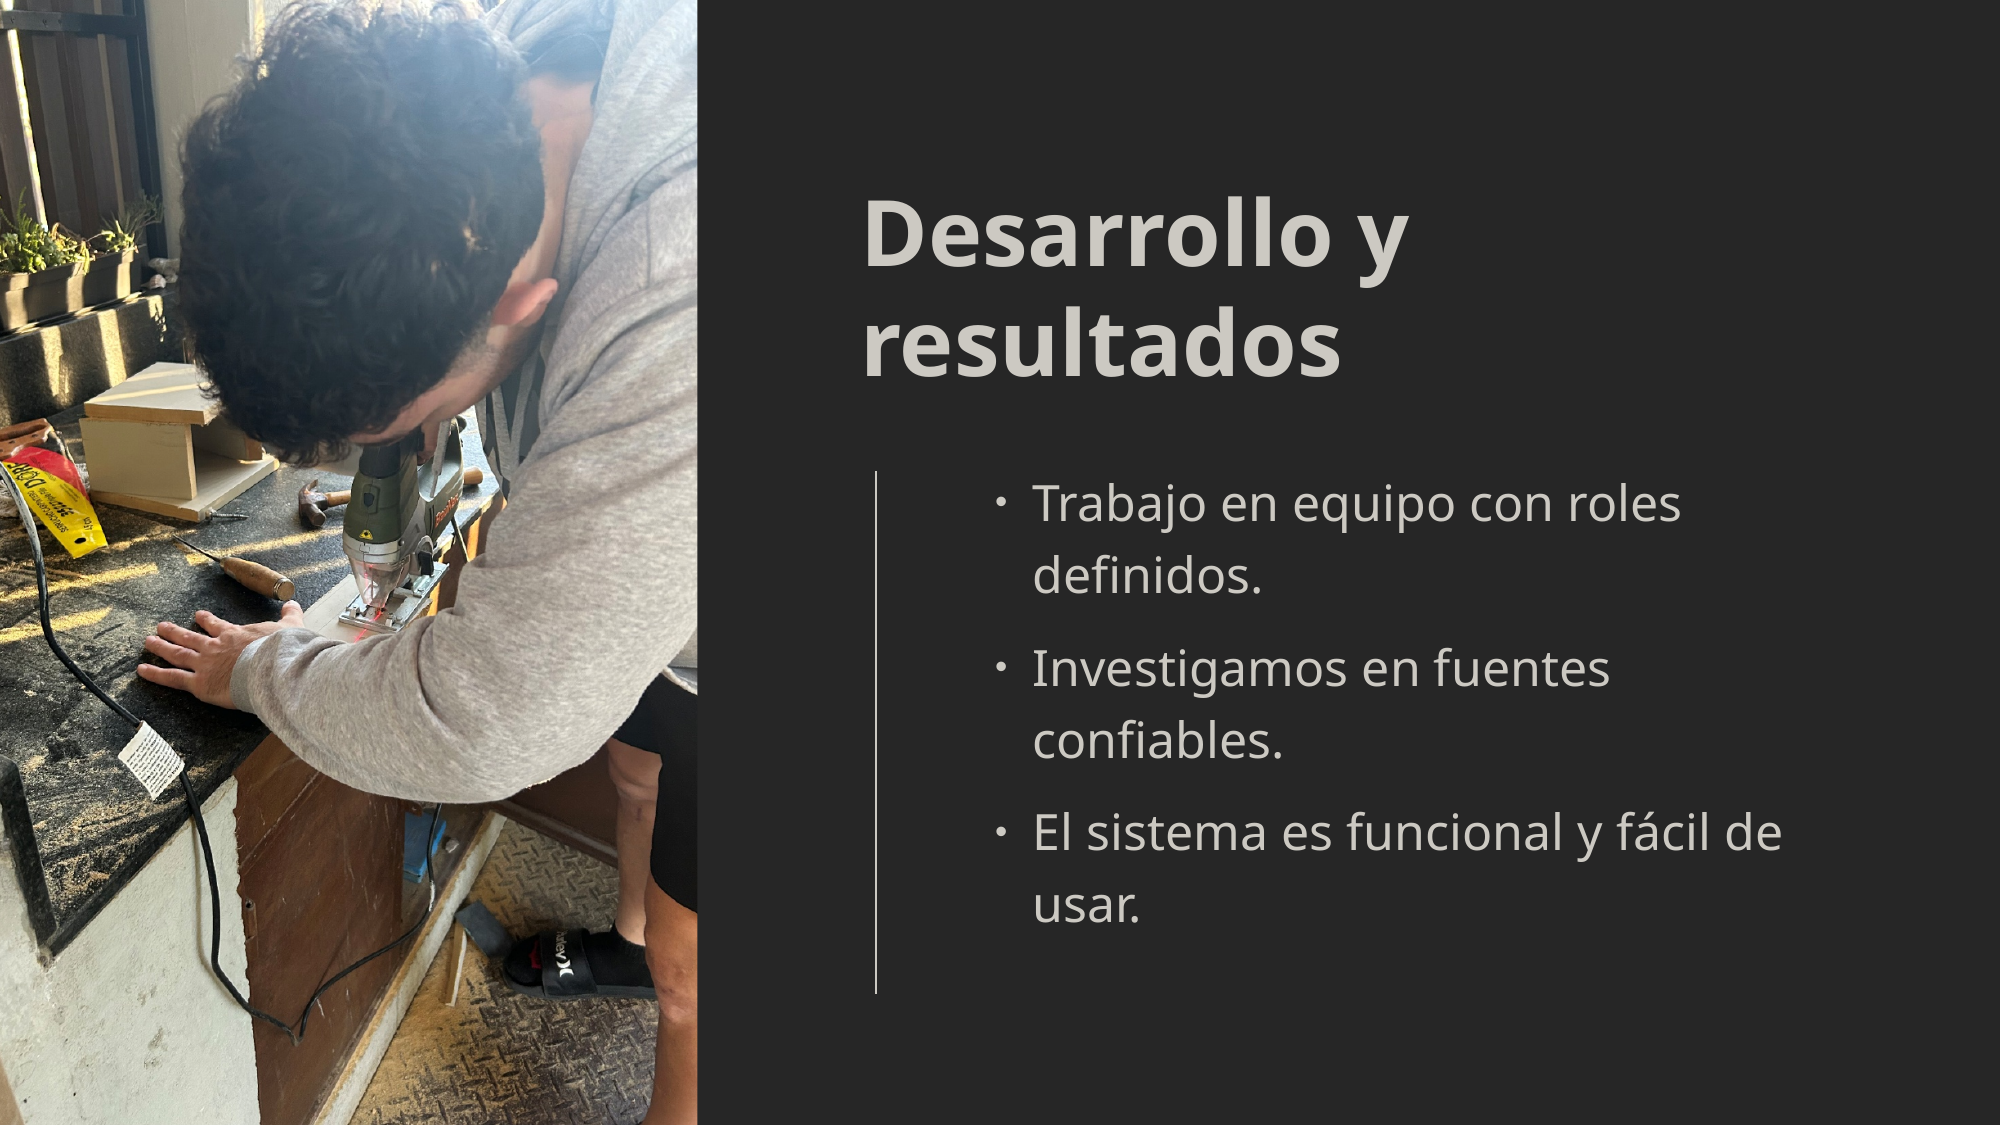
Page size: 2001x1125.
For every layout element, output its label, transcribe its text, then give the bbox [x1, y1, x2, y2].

title Desarrollo y resultados [845, 146, 1850, 403]
text_box [698, 0, 2000, 1125]
list Trabajo en equipo con roles definidos. Investigamos en fuentes confiables. El sistema es funcional y fácil de usar. [980, 451, 1850, 1025]
picture [0, 0, 912, 1124]
